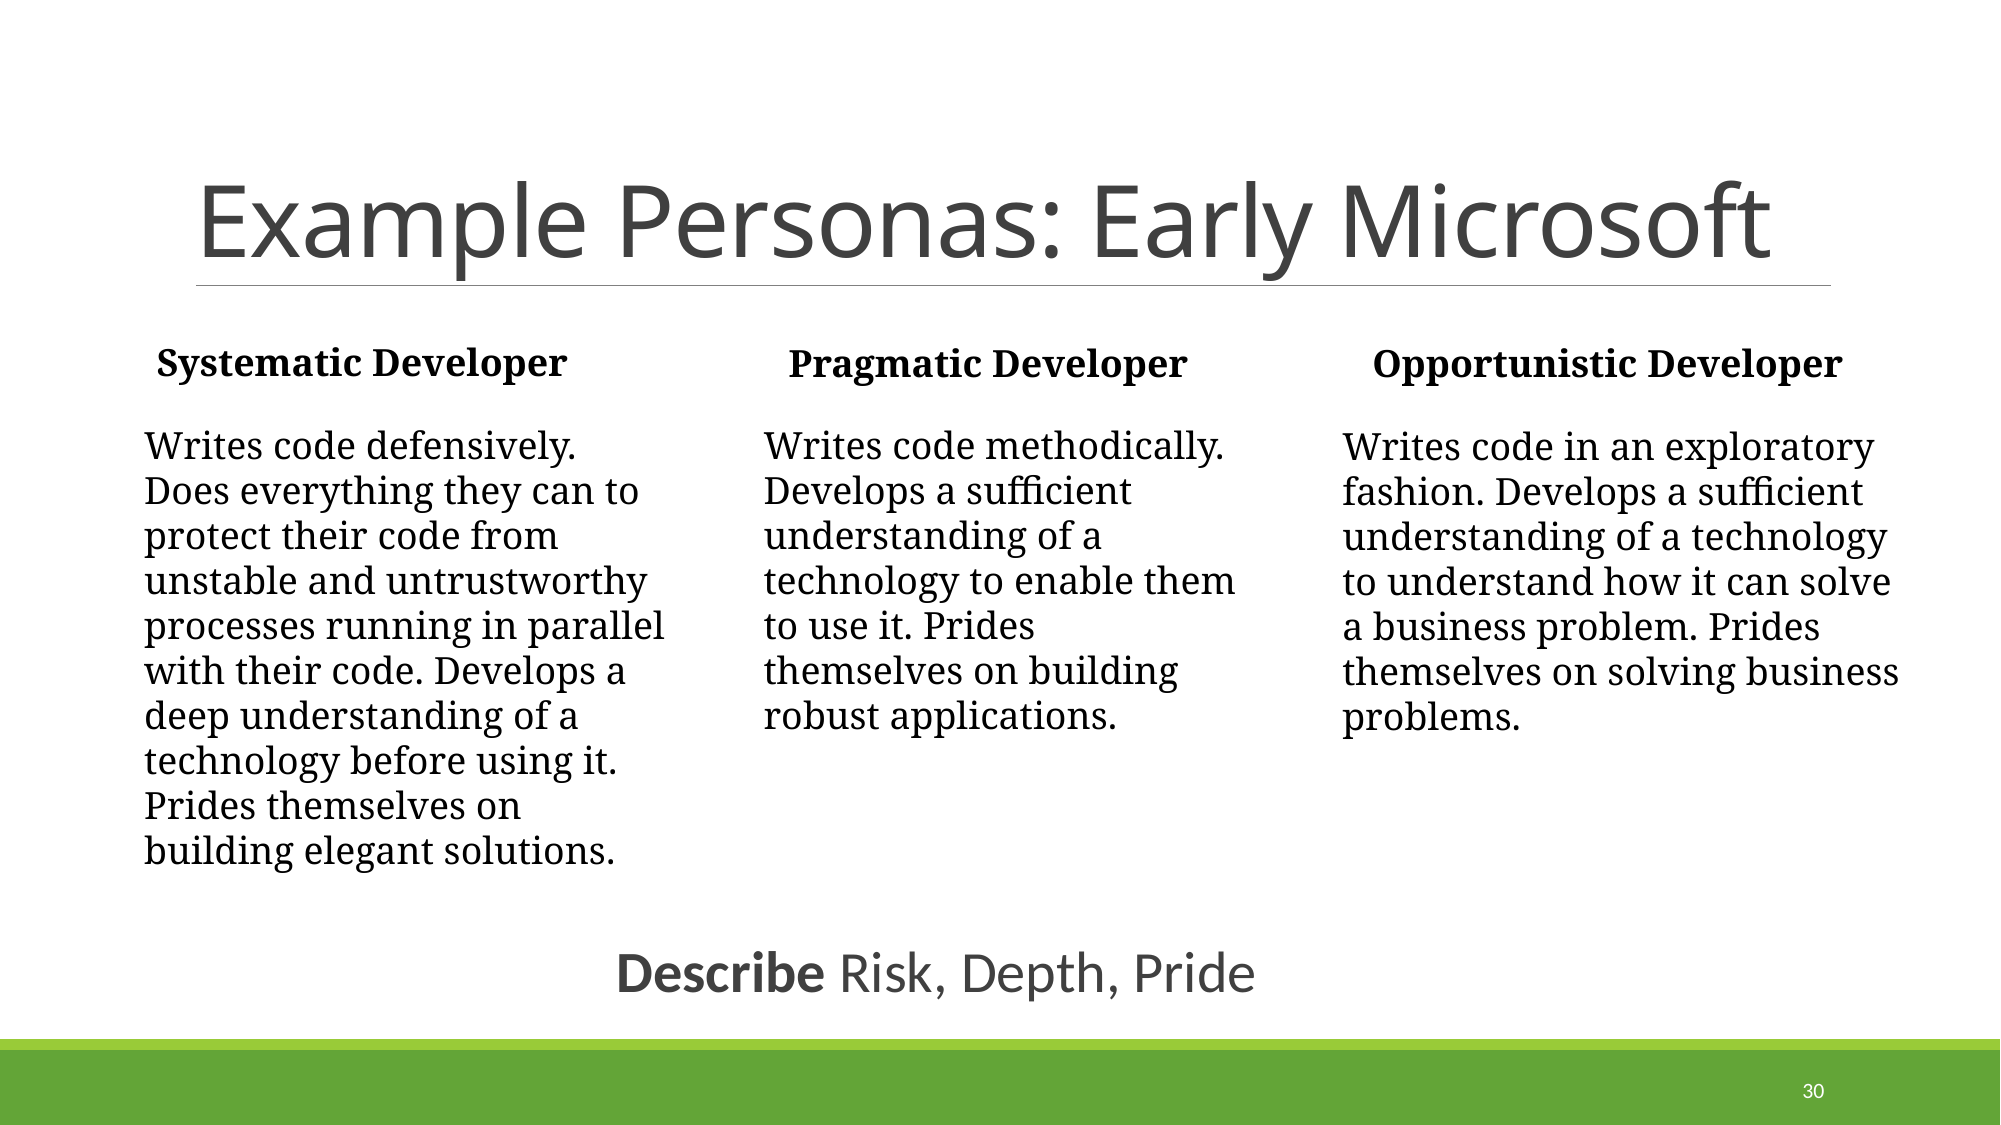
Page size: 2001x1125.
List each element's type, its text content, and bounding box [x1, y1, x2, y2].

text_box Systematic Developer [142, 331, 673, 391]
text_box Opportunistic Developer [1357, 333, 1860, 393]
title Example Personas: Early Microsoft [180, 47, 1830, 285]
text_box Writes code in an exploratory fashion. Develops a sufficient understanding of a technology to understand how it can solve a business problem. Prides themselves on solving business problems. [1327, 415, 1916, 746]
text_box Writes code defensively. Does everything they can to protect their code from unstable and untrustworthy processes running in parallel with their code. Develops a deep understanding of a technology before using it. Prides themselves on building elegant solutions. [129, 414, 686, 880]
list Describe Risk, Depth, Pride [601, 934, 1284, 1014]
slide_number 30 [1624, 1059, 1840, 1120]
text_box Writes code methodically. Develops a sufficient understanding of a technology to enable them to use it. Prides themselves on building robust applications. [748, 414, 1254, 745]
text_box Pragmatic Developer [773, 333, 1205, 393]
